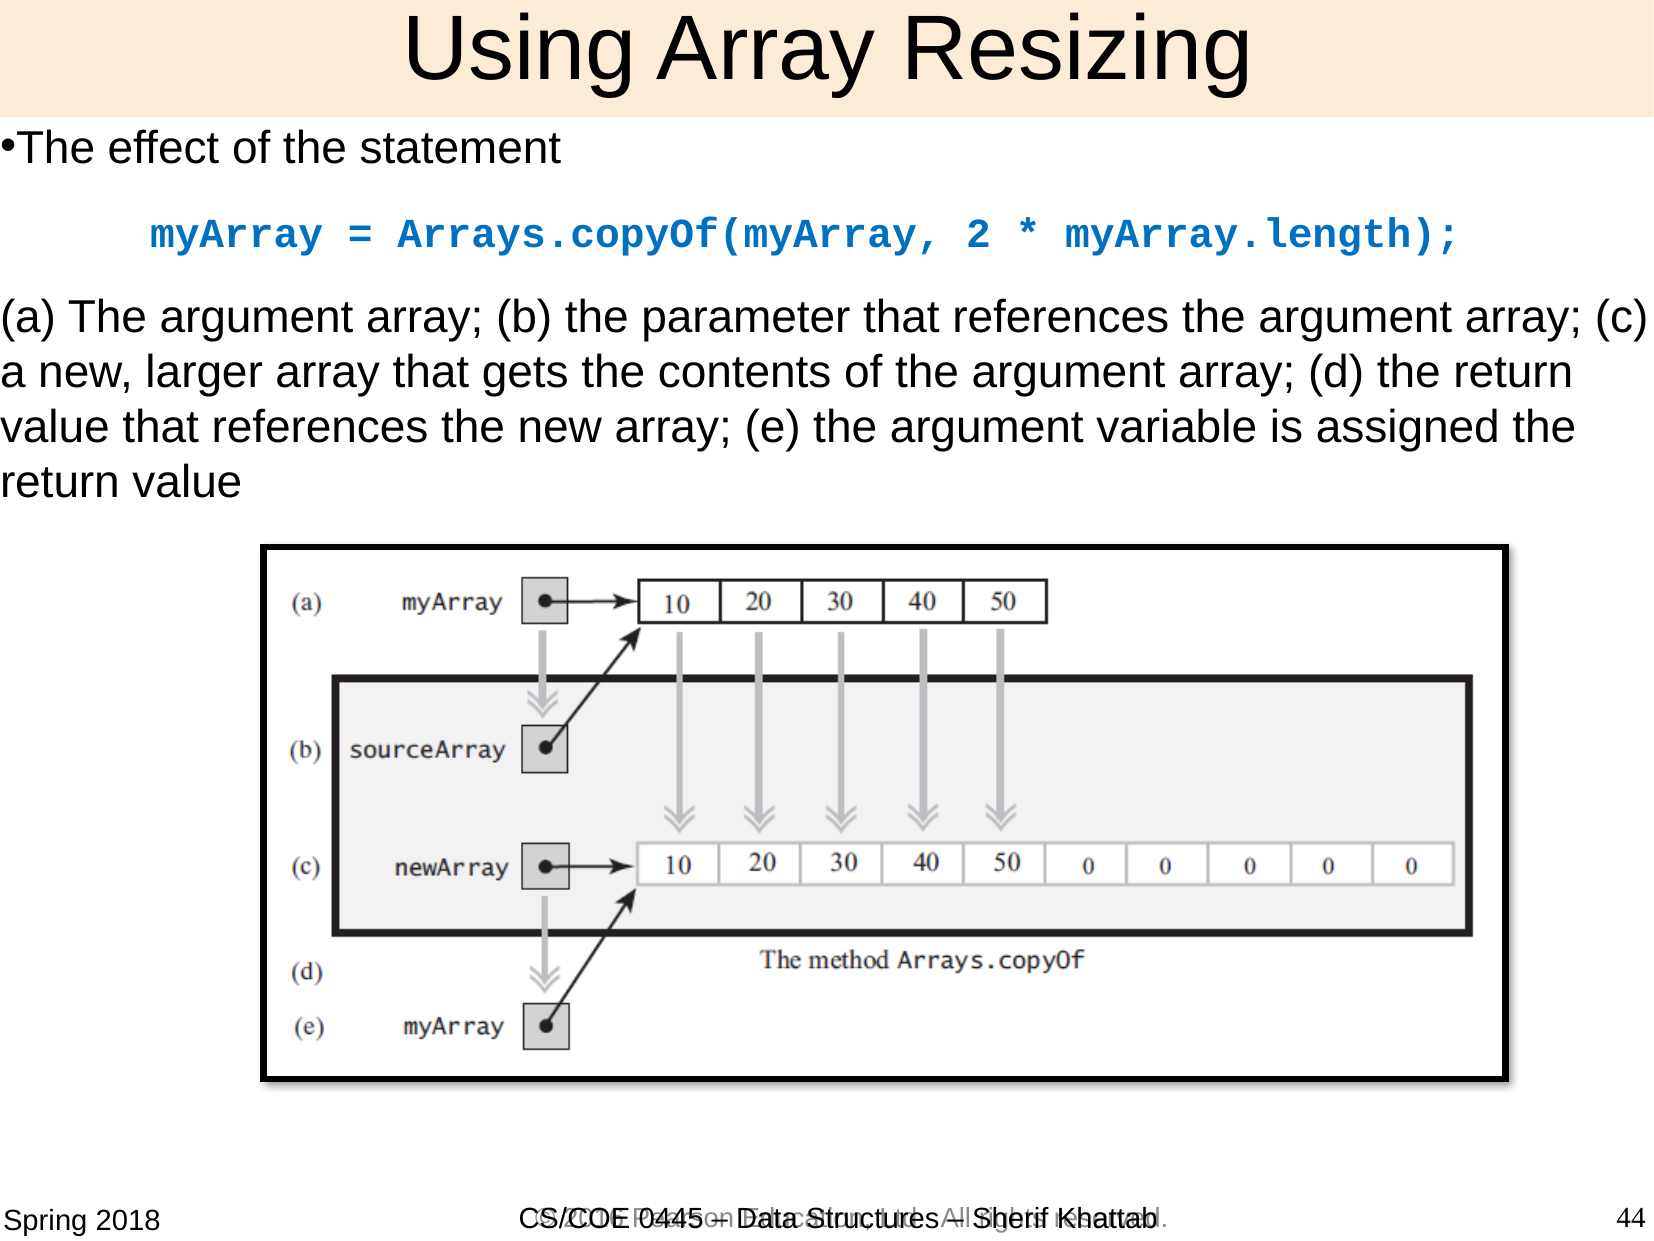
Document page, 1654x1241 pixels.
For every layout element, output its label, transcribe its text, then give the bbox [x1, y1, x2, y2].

slide_number 44 [1265, 1200, 1647, 1241]
title Using Array Resizing [0, 0, 1654, 117]
list The effect of the statement myArray = Arrays.copyOf(myArray, 2 * myArray.length); (a) The argument array; (b) the parameter that references the argument array; (c) a new, larger array that gets the contents of the argument array; (d) the return value that references the new array; (e) the argument variable is assigned the return value [0, 117, 1654, 1195]
slide_number Spring 2018 [2, 1206, 384, 1241]
text_box © 2016 Pearson Education, Ltd. All rights reserved. [124, 1187, 1580, 1241]
picture [266, 549, 1503, 1077]
footer CS/COE 0445 – Data Structures – Sherif Khattab [460, 1201, 1217, 1241]
